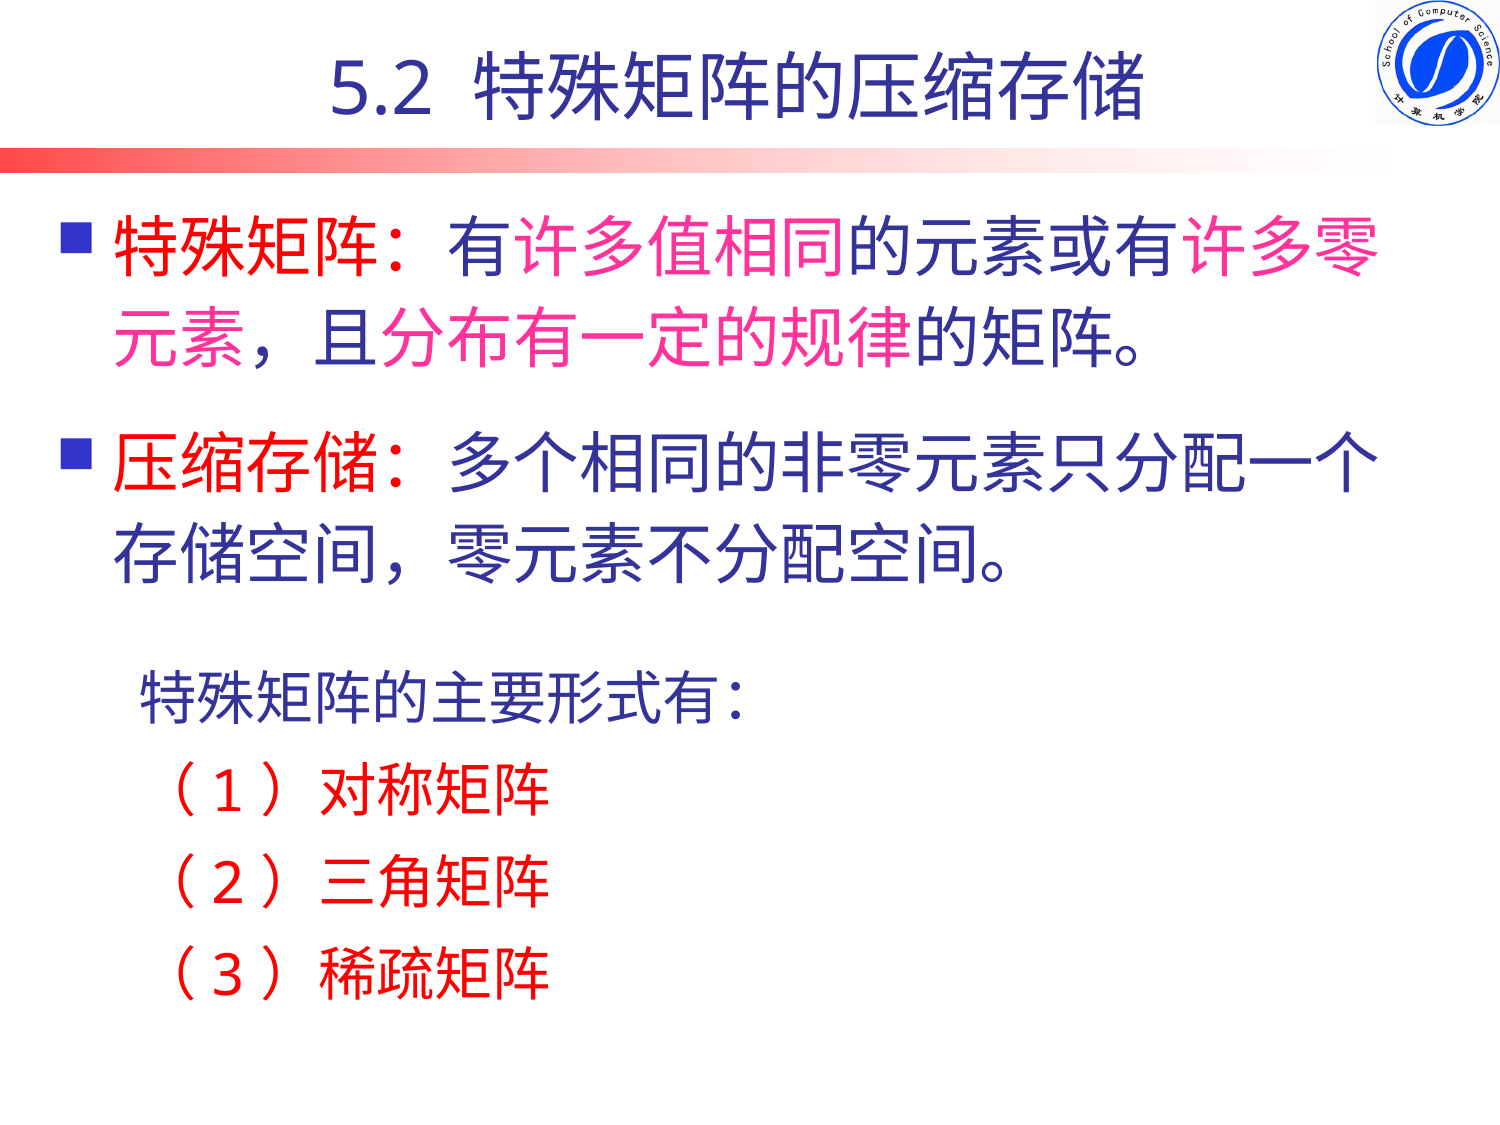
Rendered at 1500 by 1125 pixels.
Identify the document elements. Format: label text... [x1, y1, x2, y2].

picture [1375, 0, 1500, 126]
text_box 特殊矩阵的主要形式有： （1）对称矩阵 （2）三角矩阵 （3）稀疏矩阵 [123, 642, 1090, 1015]
title 5.2 特殊矩阵的压缩存储 [88, 31, 1367, 138]
text_box 压缩存储：多个相同的非零元素只分配一个存储空间，零元素不分配空间。 [41, 400, 1412, 638]
list 特殊矩阵：有许多值相同的元素或有许多零元素，且分布有一定的规律的矩阵。 [41, 184, 1412, 400]
